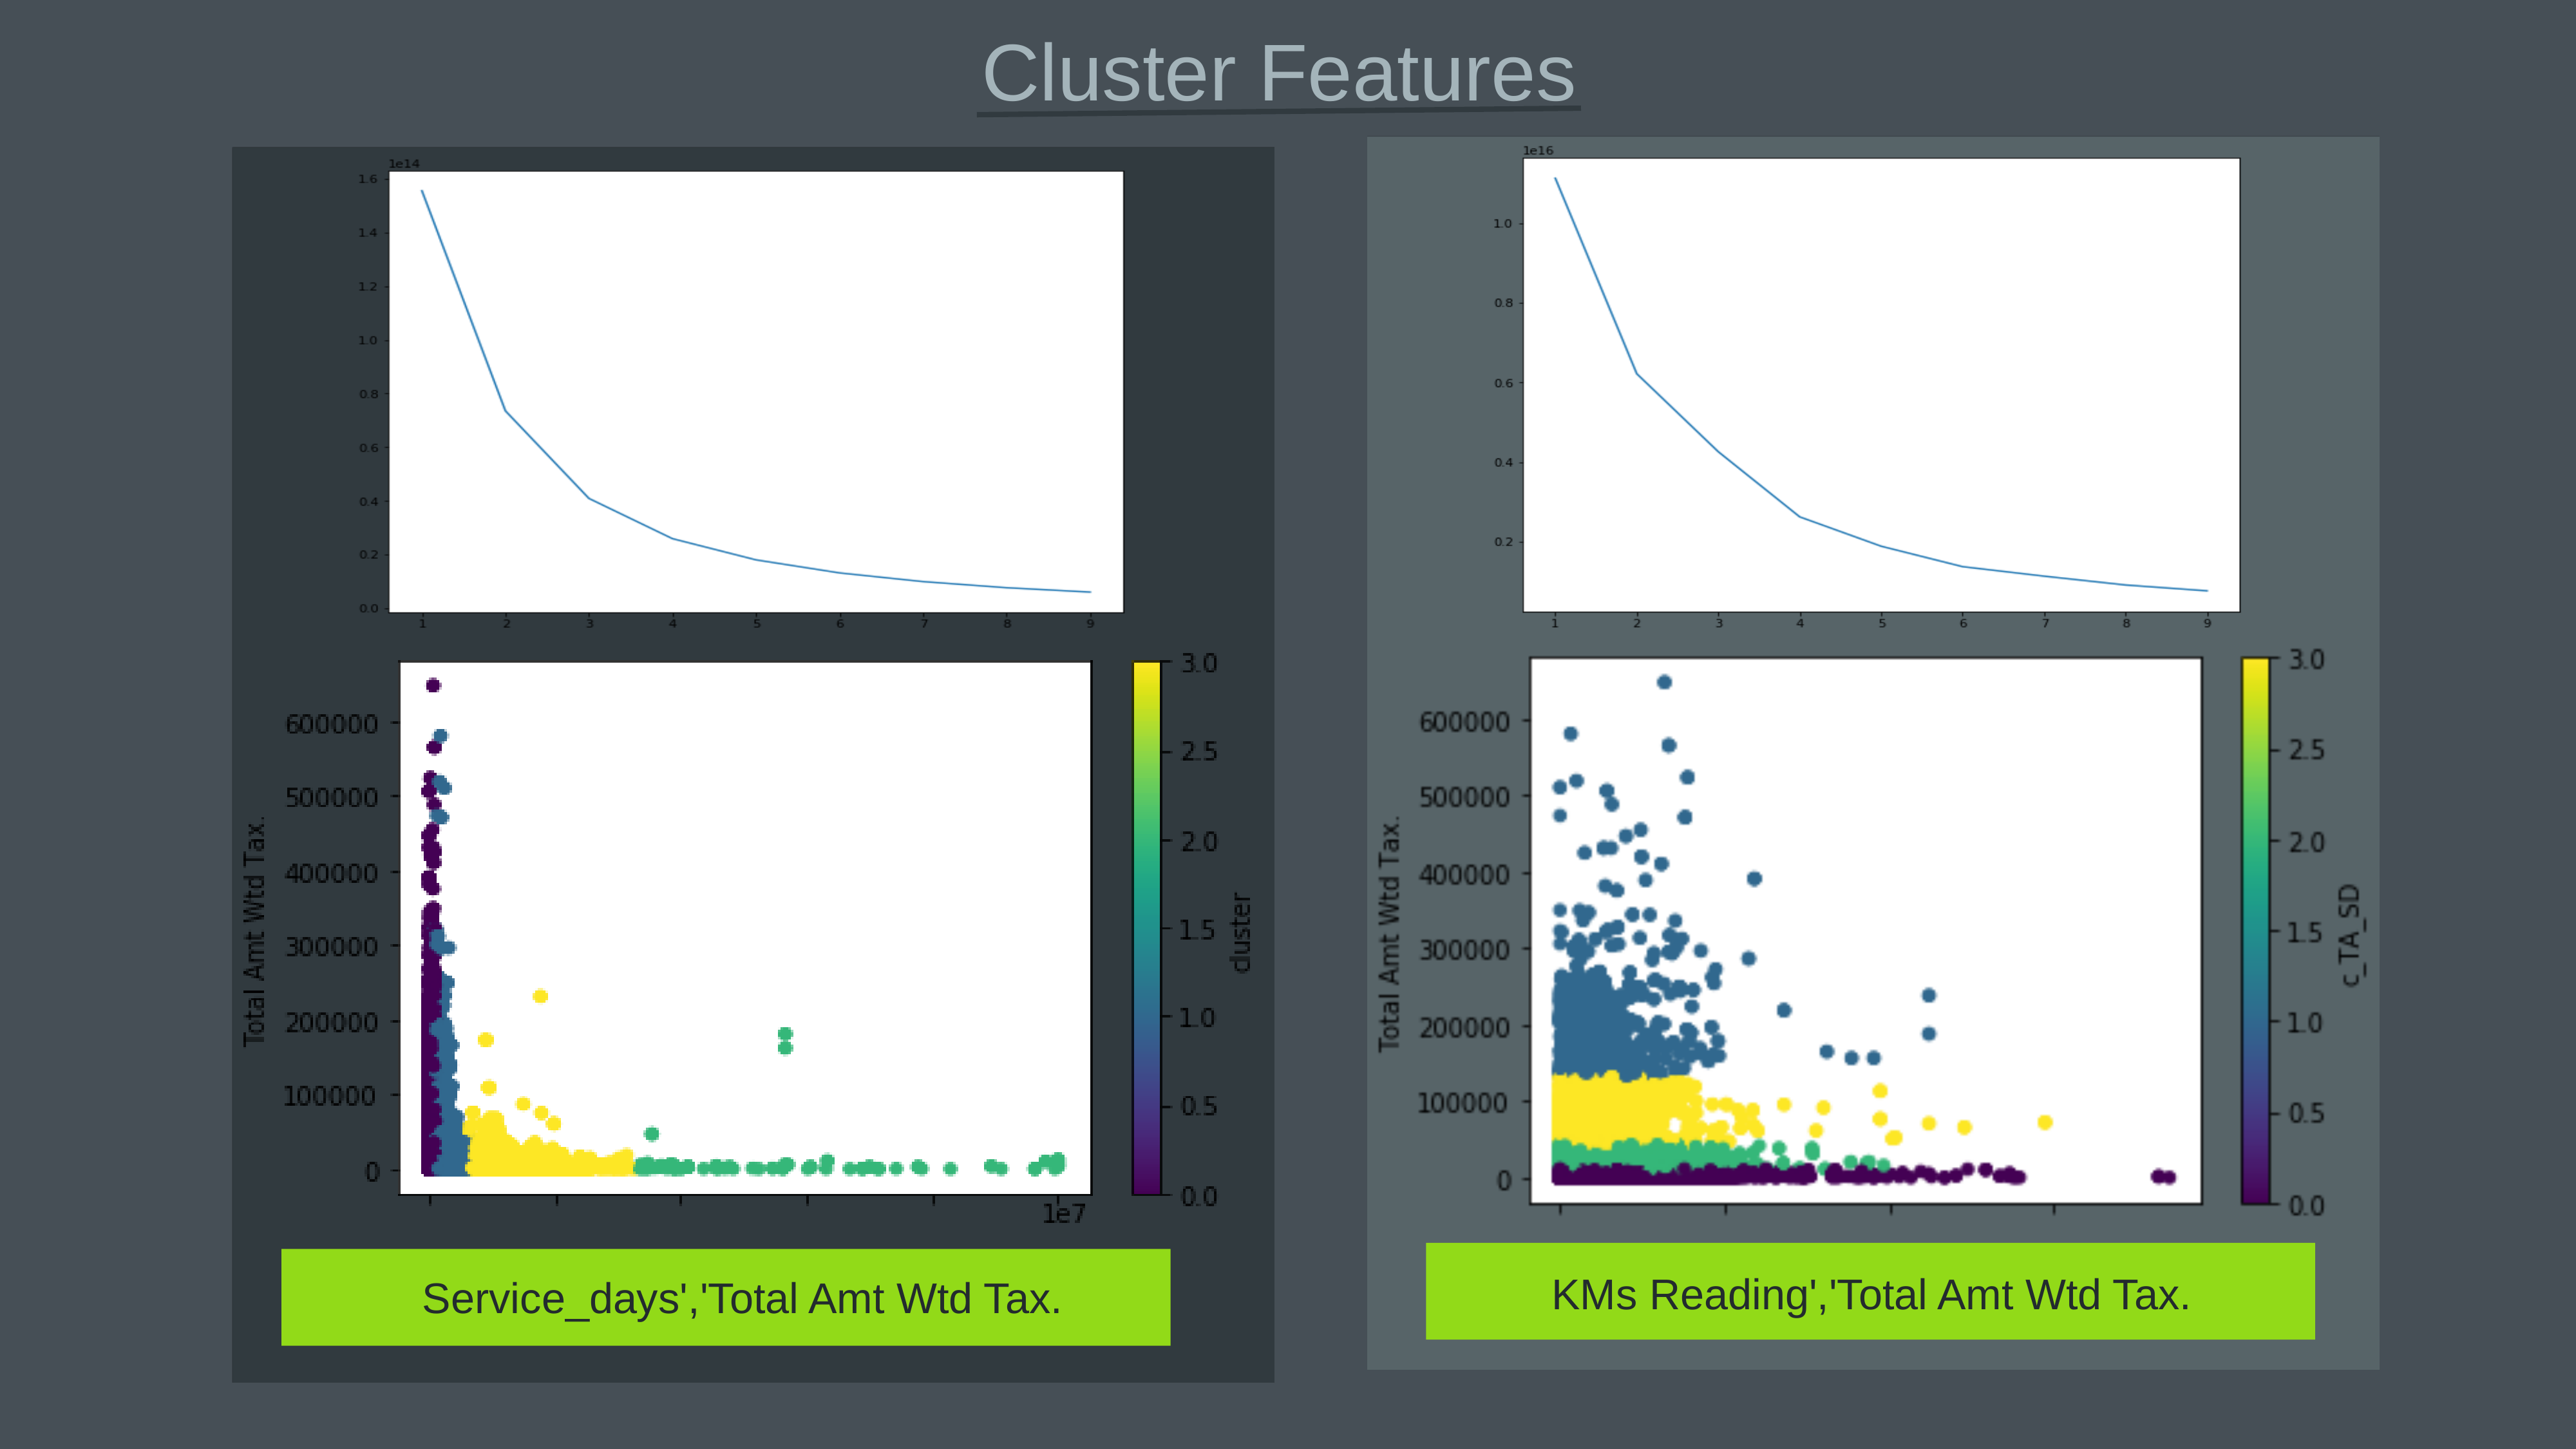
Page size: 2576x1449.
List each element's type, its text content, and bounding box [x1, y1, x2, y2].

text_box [1367, 1236, 2380, 1370]
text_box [1367, 135, 2380, 632]
picture [228, 146, 1274, 1383]
text_box Cluster Features [976, 15, 1623, 122]
picture [1365, 139, 2382, 1236]
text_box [976, 108, 1582, 115]
